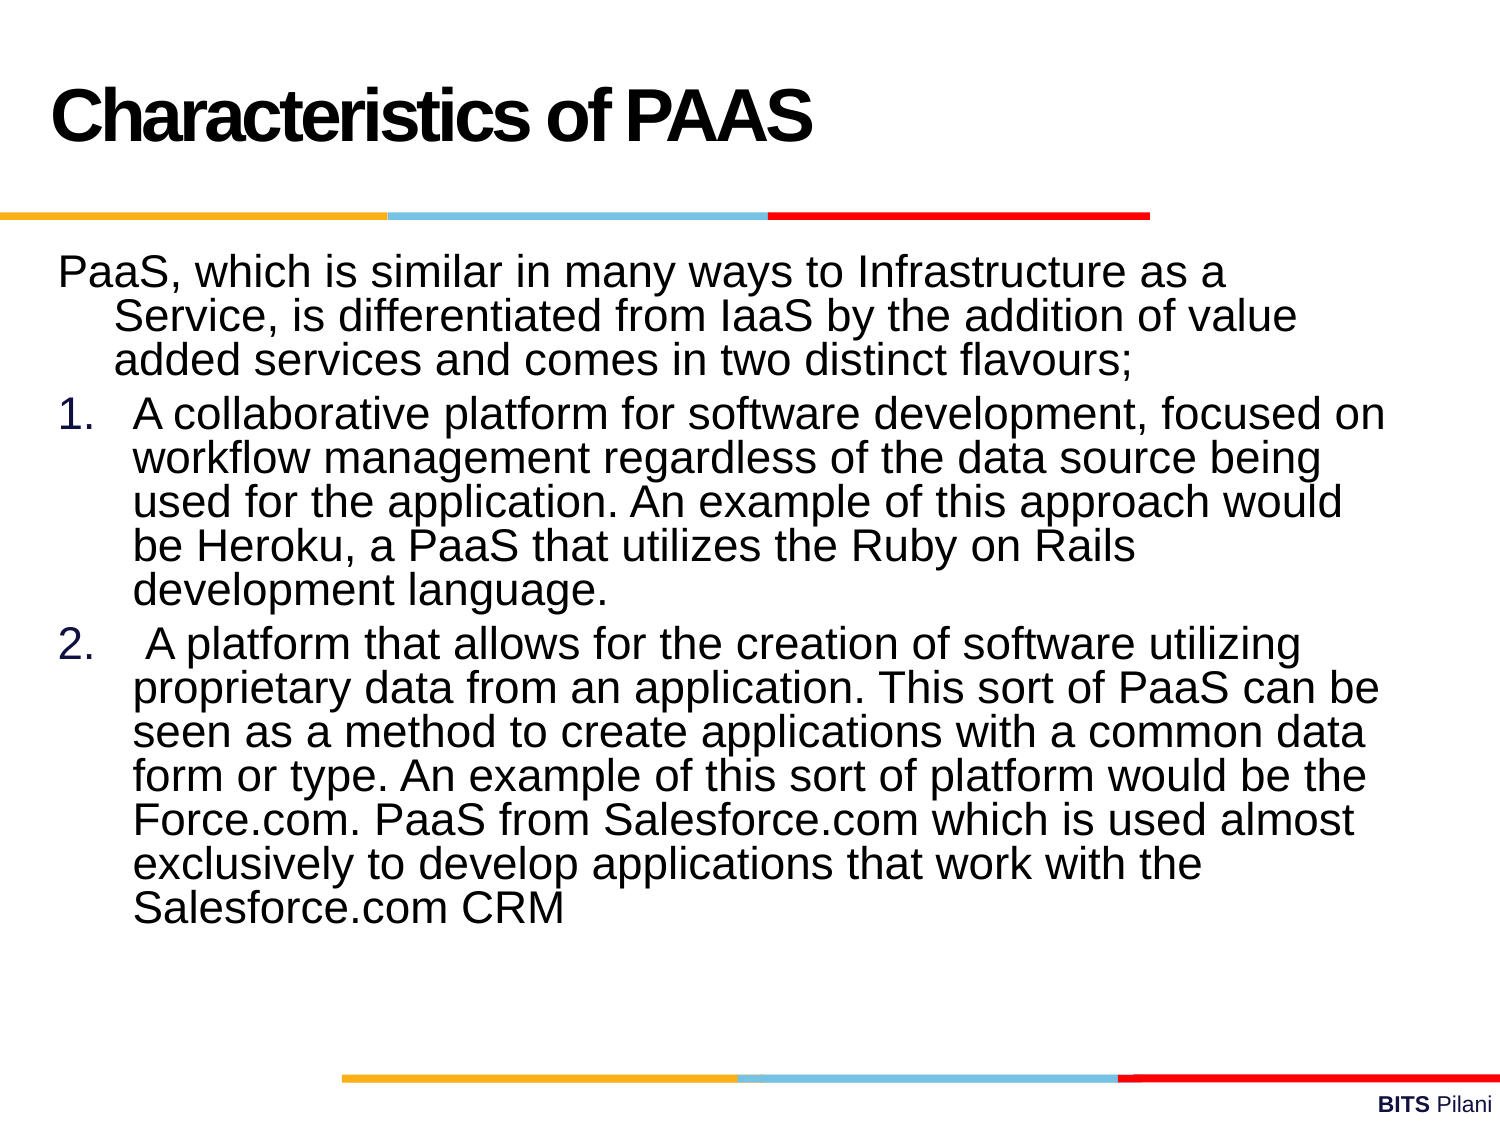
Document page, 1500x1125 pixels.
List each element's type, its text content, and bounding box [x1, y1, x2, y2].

text_box Characteristics of PAAS [49, 24, 1088, 213]
list PaaS, which is similar in many ways to Infrastructure as a Service, is differentiated from IaaS by the addition of value added services and comes in two distinct flavours; A collaborative platform for software development, focused on workflow management regardless of the data source being used for the application. An example of this approach would be Heroku, a PaaS that utilizes the Ruby on Rails development language. A platform that allows for the creation of software utilizing proprietary data from an application. This sort of PaaS can be seen as a method to create applications with a common data form or type. An example of this sort of platform would be the Force.com. PaaS from Salesforce.com which is used almost exclusively to develop applications that work with the Salesforce.com CRM [49, 244, 1401, 988]
